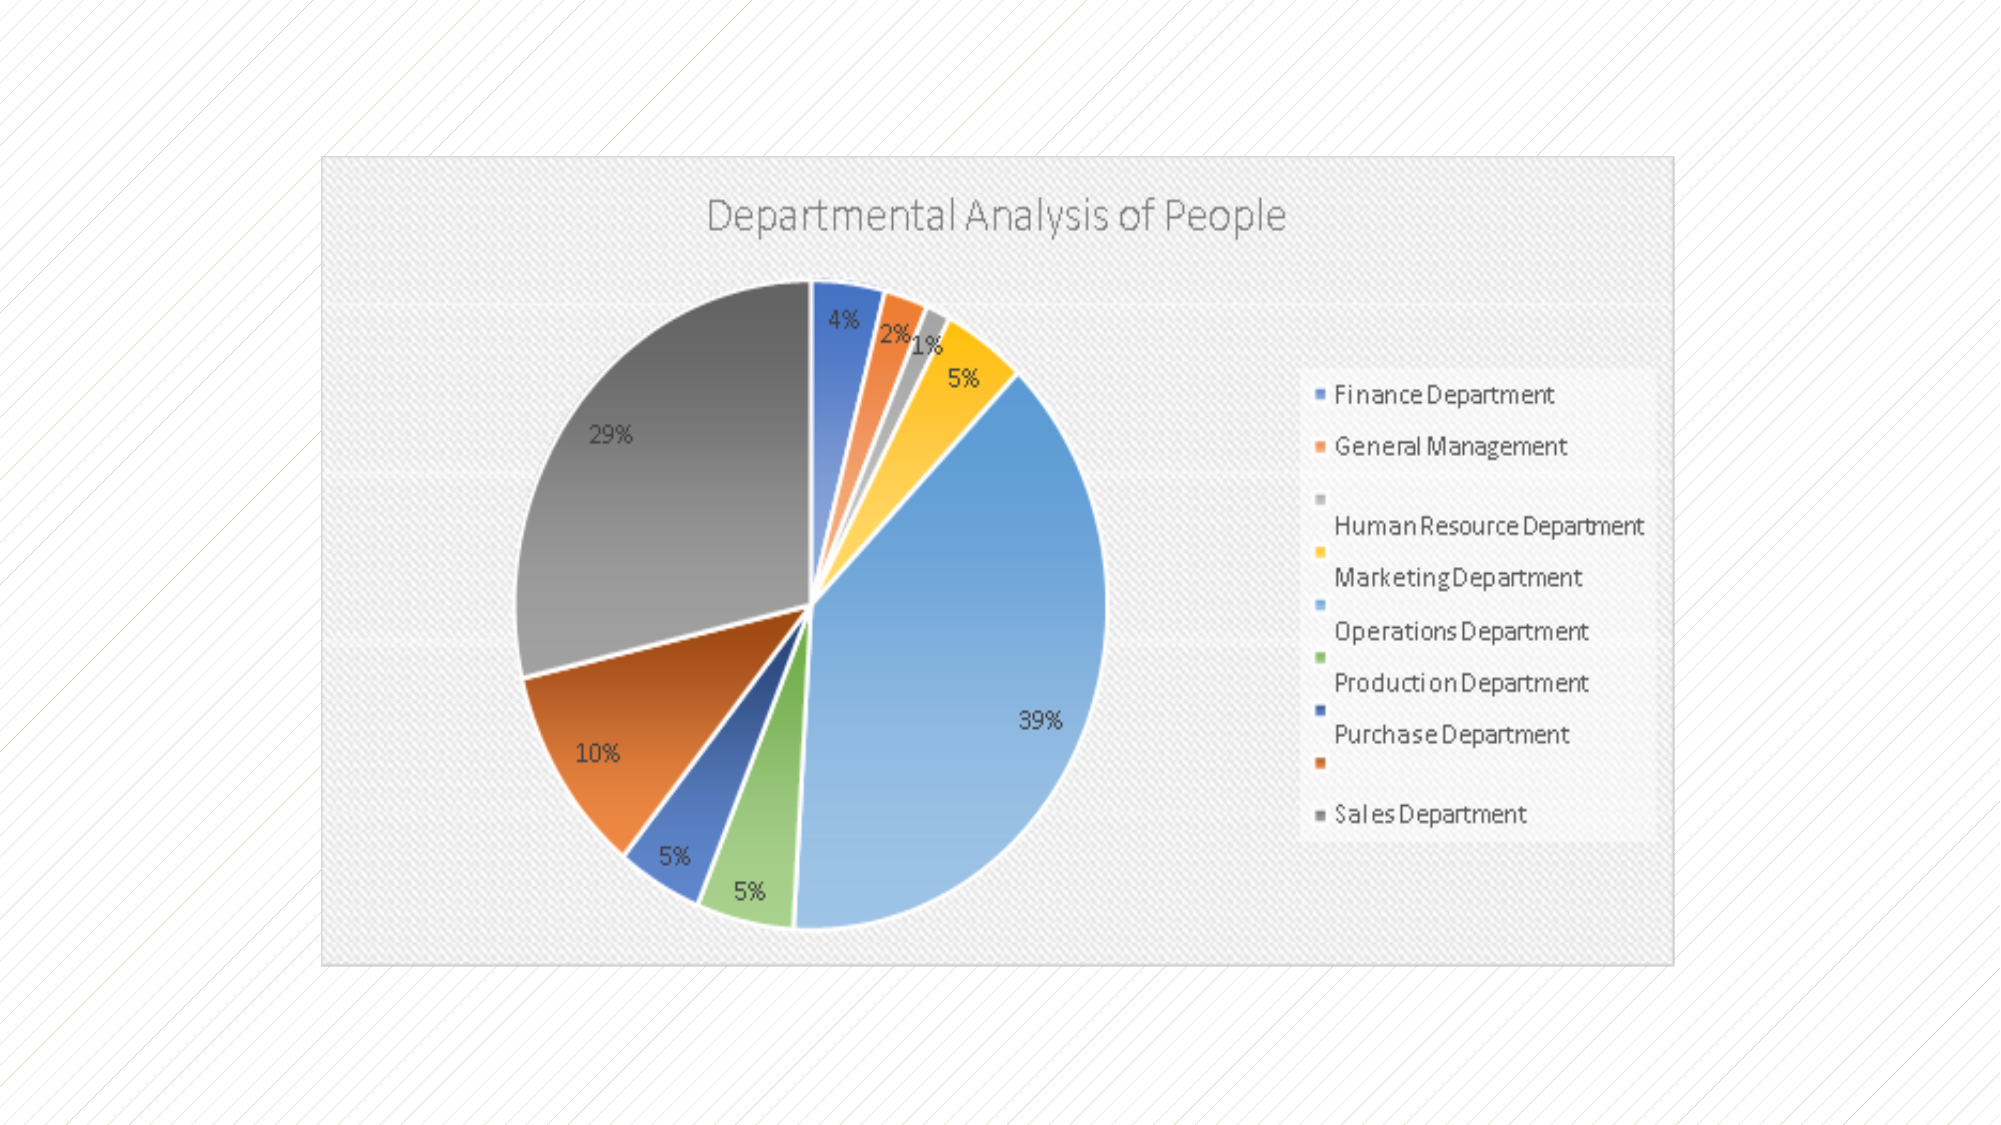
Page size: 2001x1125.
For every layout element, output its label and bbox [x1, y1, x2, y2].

list [320, 156, 1680, 969]
